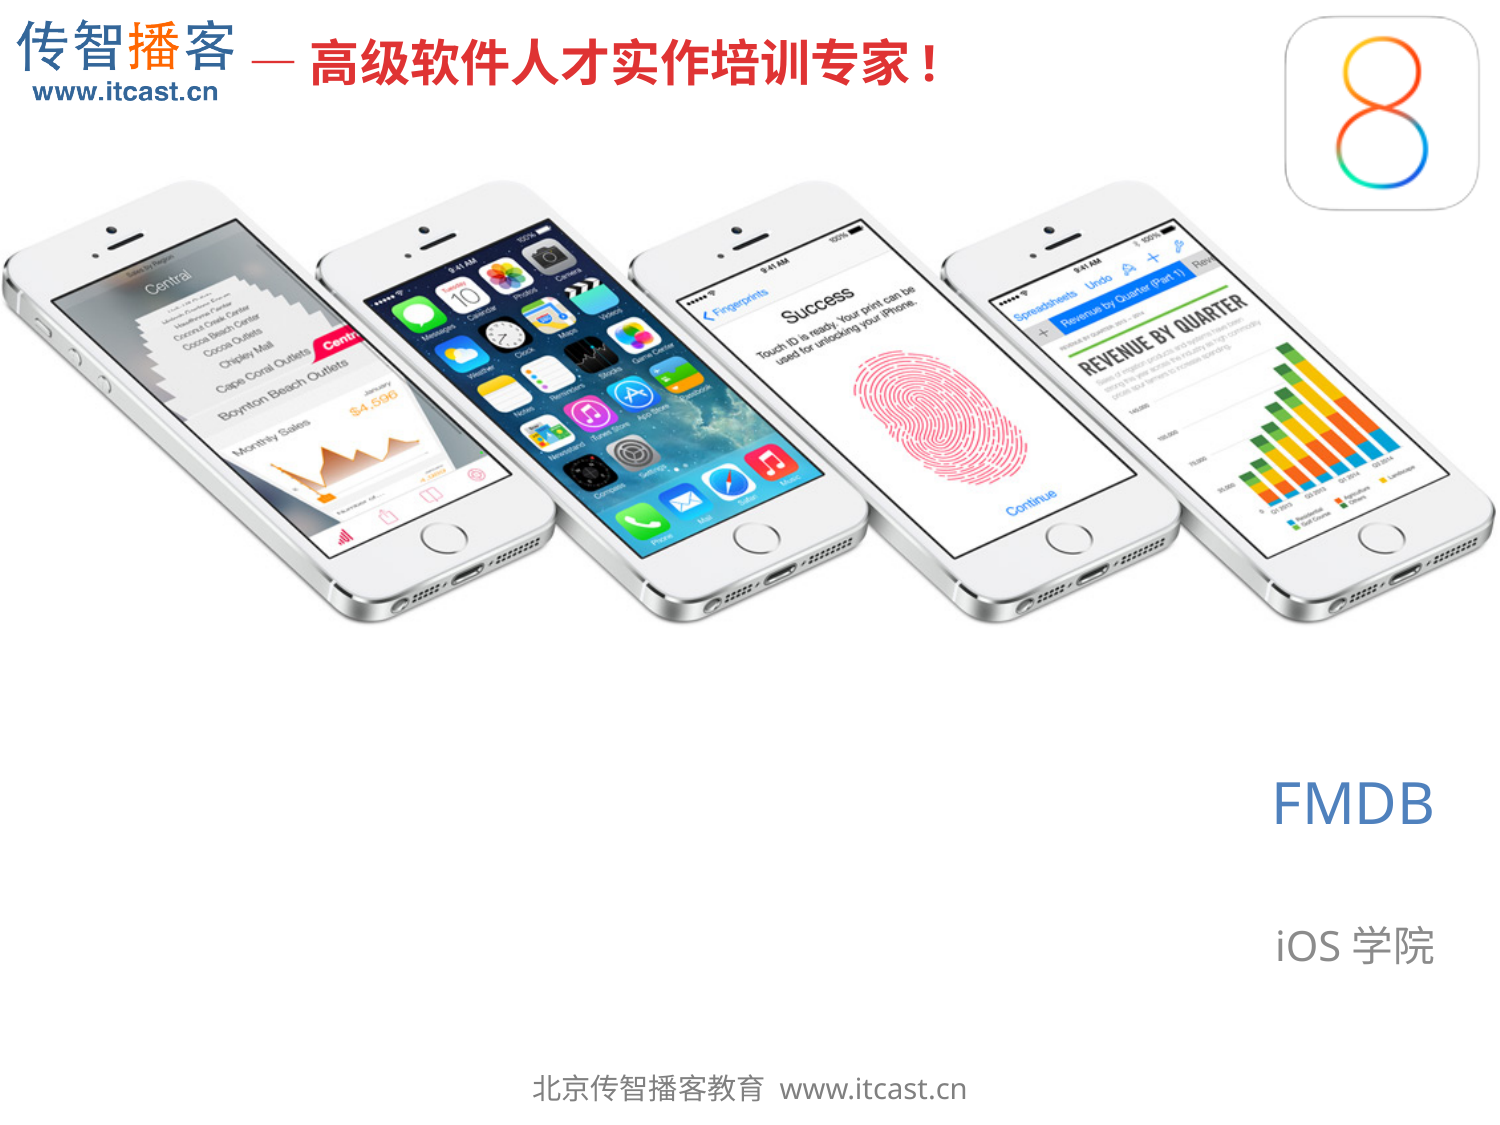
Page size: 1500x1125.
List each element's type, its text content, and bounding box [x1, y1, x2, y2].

subtitle iOS学院 [55, 912, 1450, 1036]
title FMDB [55, 758, 1450, 912]
picture [0, 0, 1500, 628]
picture [16, 19, 234, 101]
